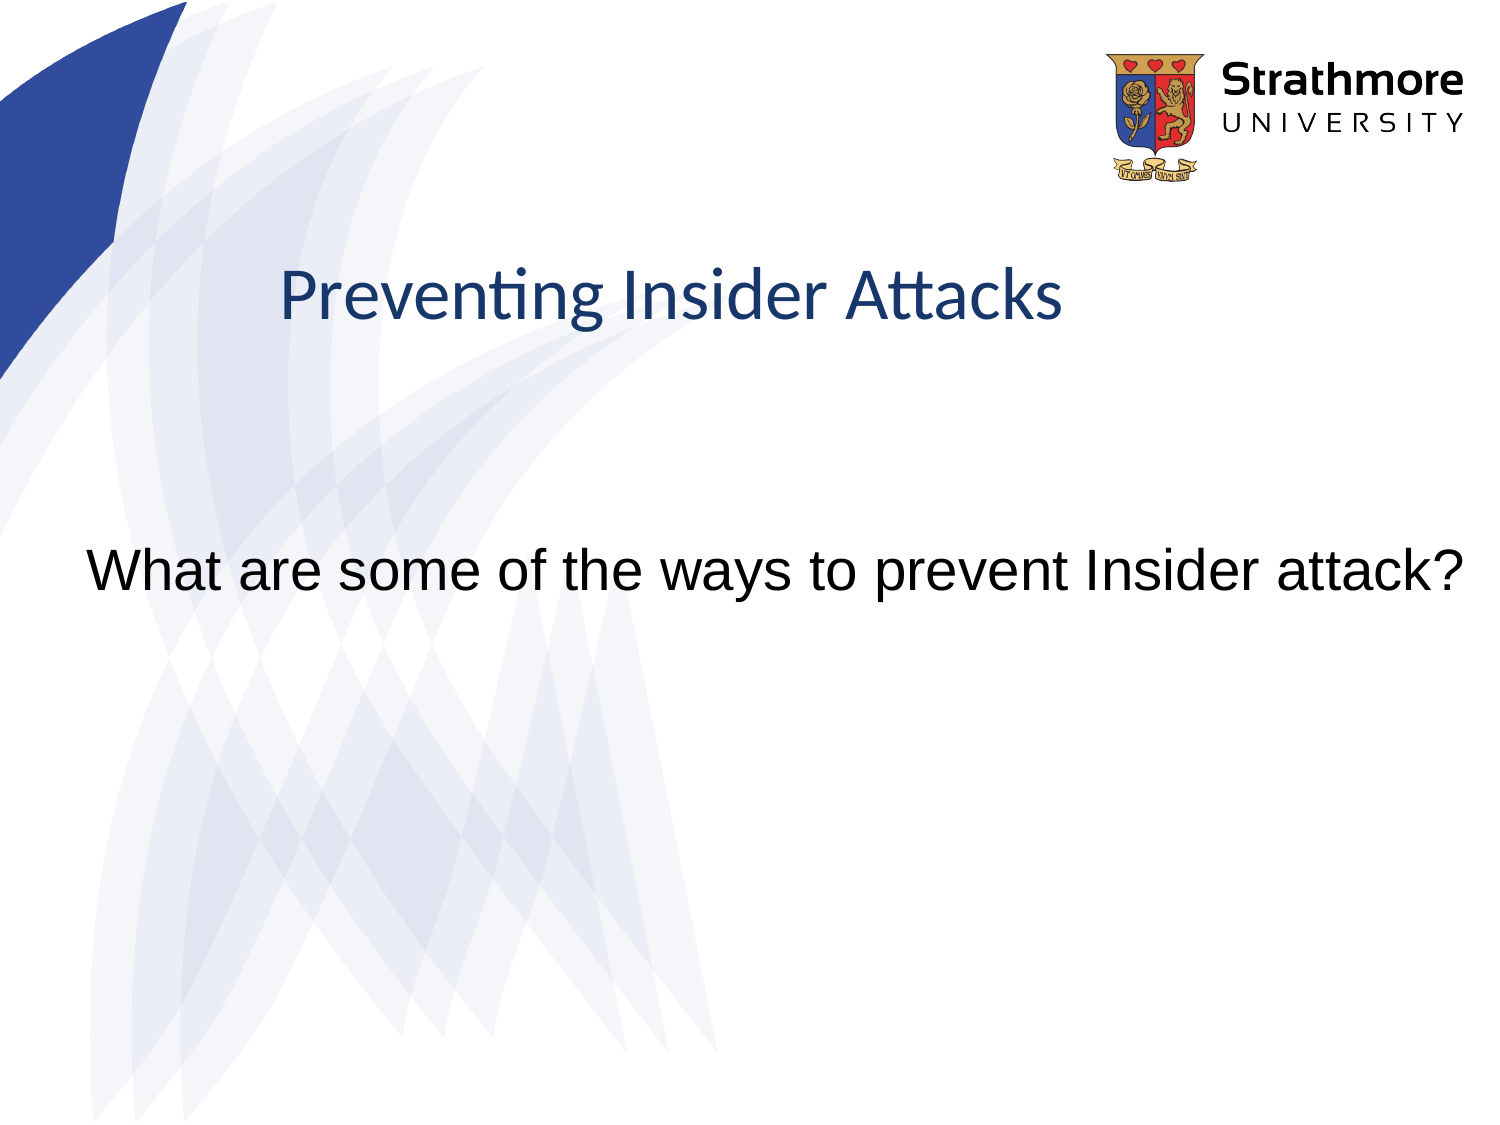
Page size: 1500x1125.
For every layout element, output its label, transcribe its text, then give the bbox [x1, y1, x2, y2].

picture [0, 2, 739, 1123]
picture [1105, 54, 1463, 182]
text_box What are some of the ways to prevent Insider attack? [69, 524, 1482, 682]
text_box Preventing Insider Attacks [262, 237, 1163, 343]
